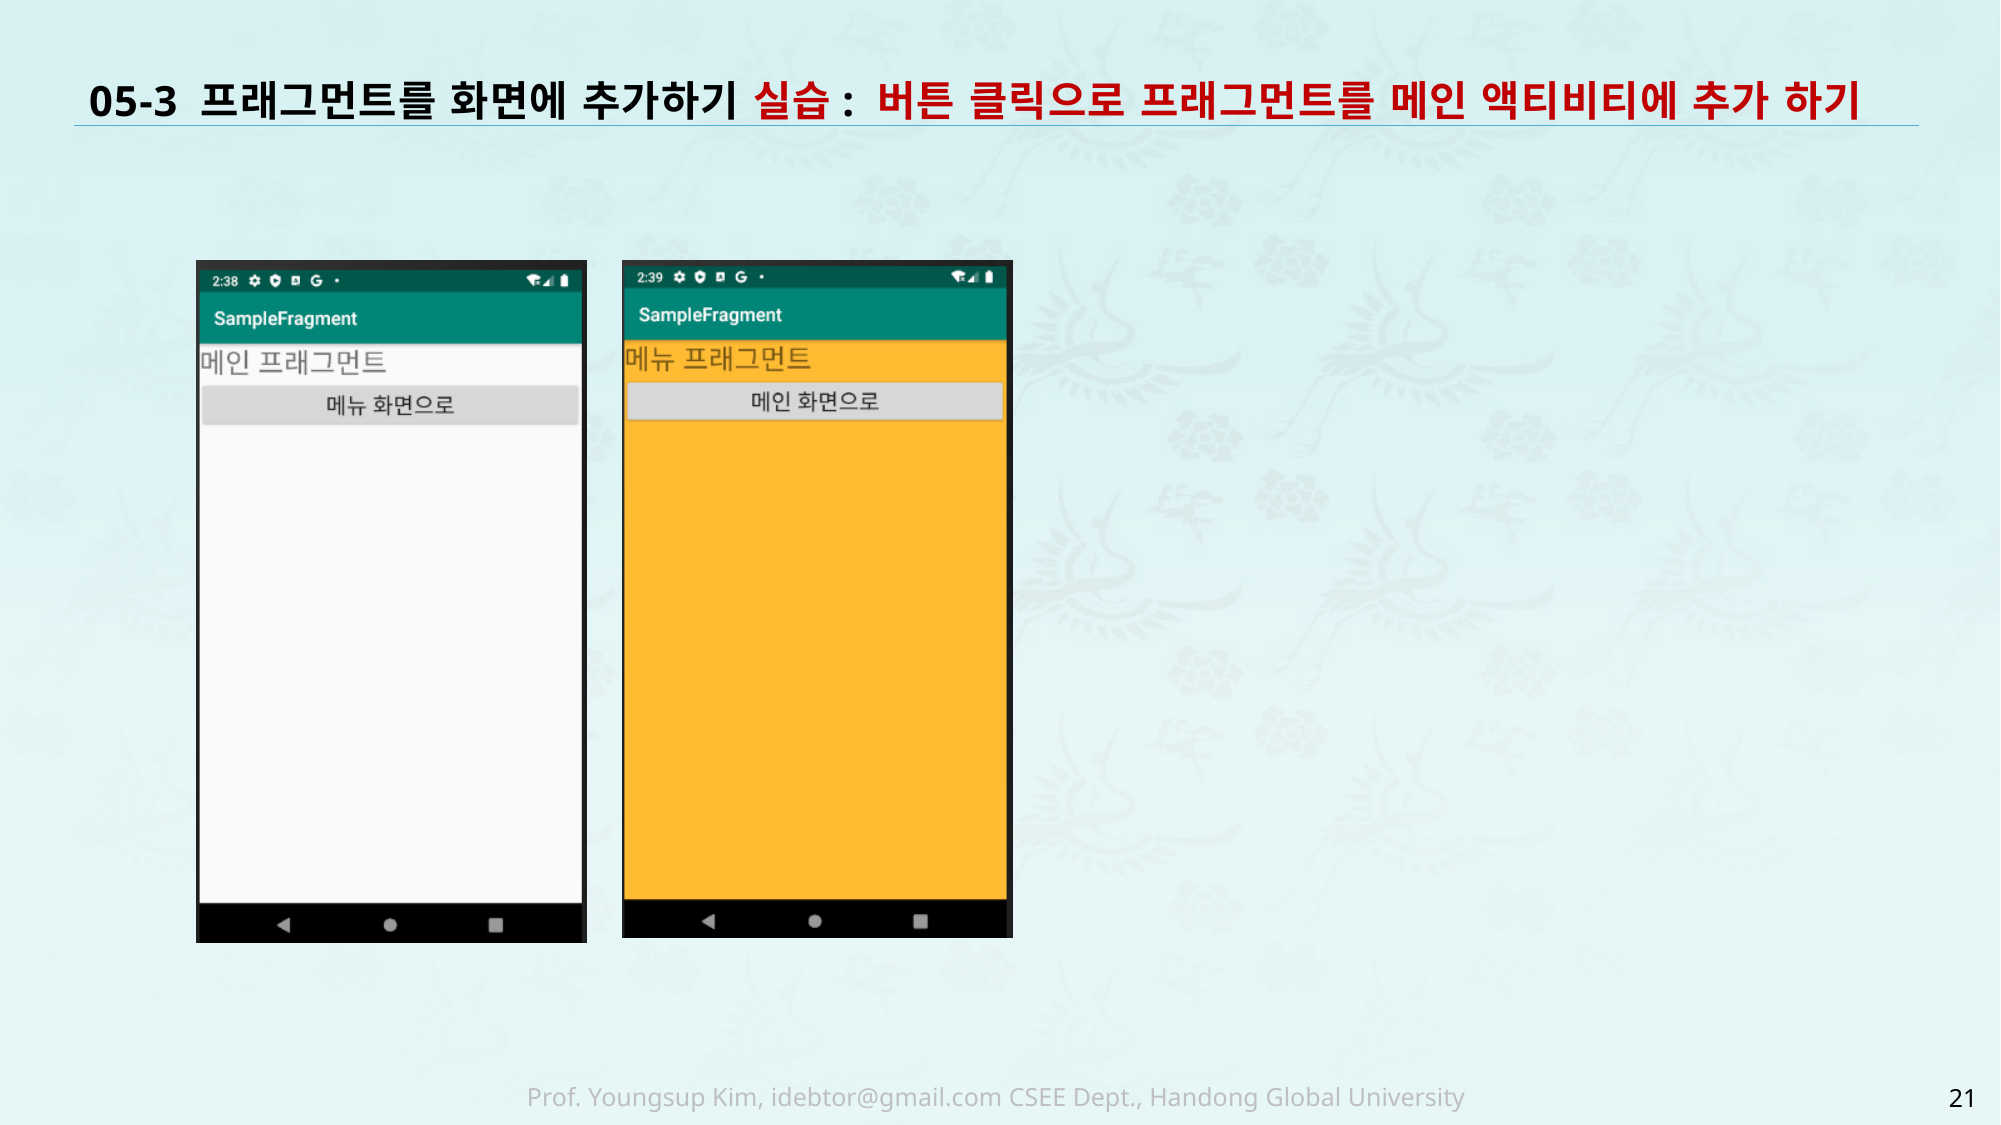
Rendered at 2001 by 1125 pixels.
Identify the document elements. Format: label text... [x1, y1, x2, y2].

picture [196, 260, 588, 943]
slide_number 21 [1816, 1069, 1993, 1125]
title 05-3 프래그먼트를 화면에 추가하기 실습: 버튼 클릭으로 프래그먼트를 메인 액티비티에 추가 하기 [74, 62, 1920, 138]
picture [622, 260, 1013, 938]
